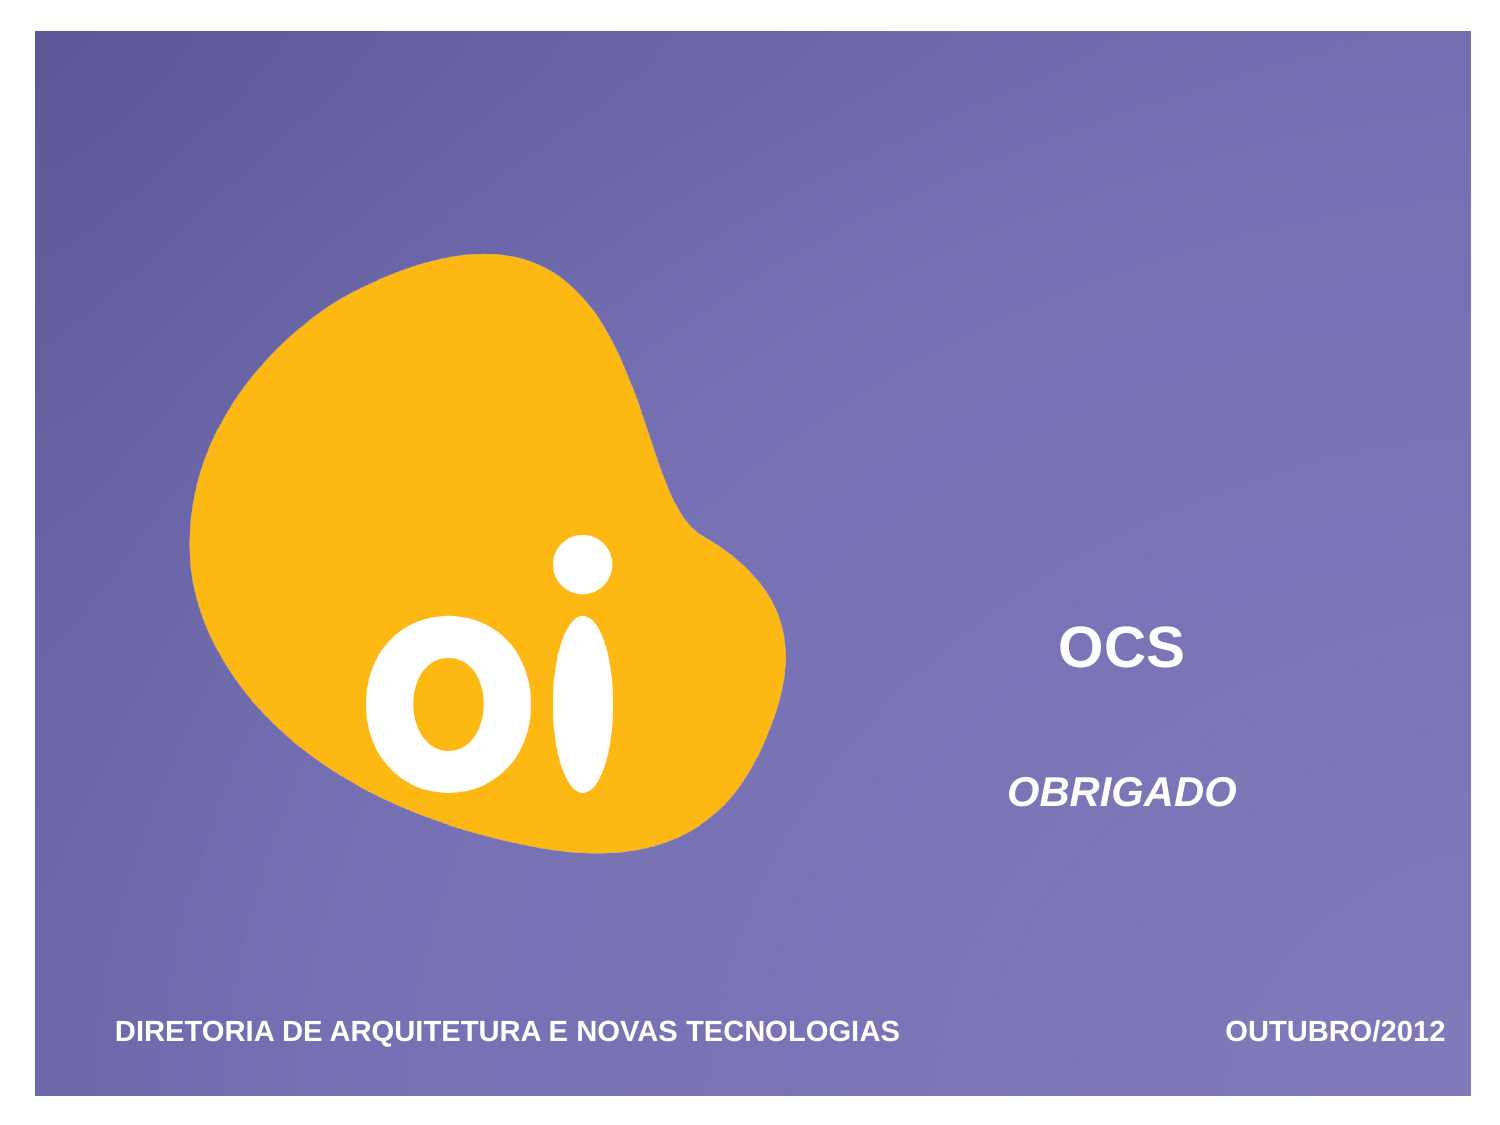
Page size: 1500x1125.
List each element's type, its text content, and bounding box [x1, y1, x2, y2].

picture [35, 31, 1471, 1096]
title OCS Obrigado [796, 609, 1448, 894]
text_box Diretoria De Arquitetura e novas tecnologias [100, 1005, 987, 1071]
text_box Outubro/2012 [1210, 1005, 1465, 1065]
